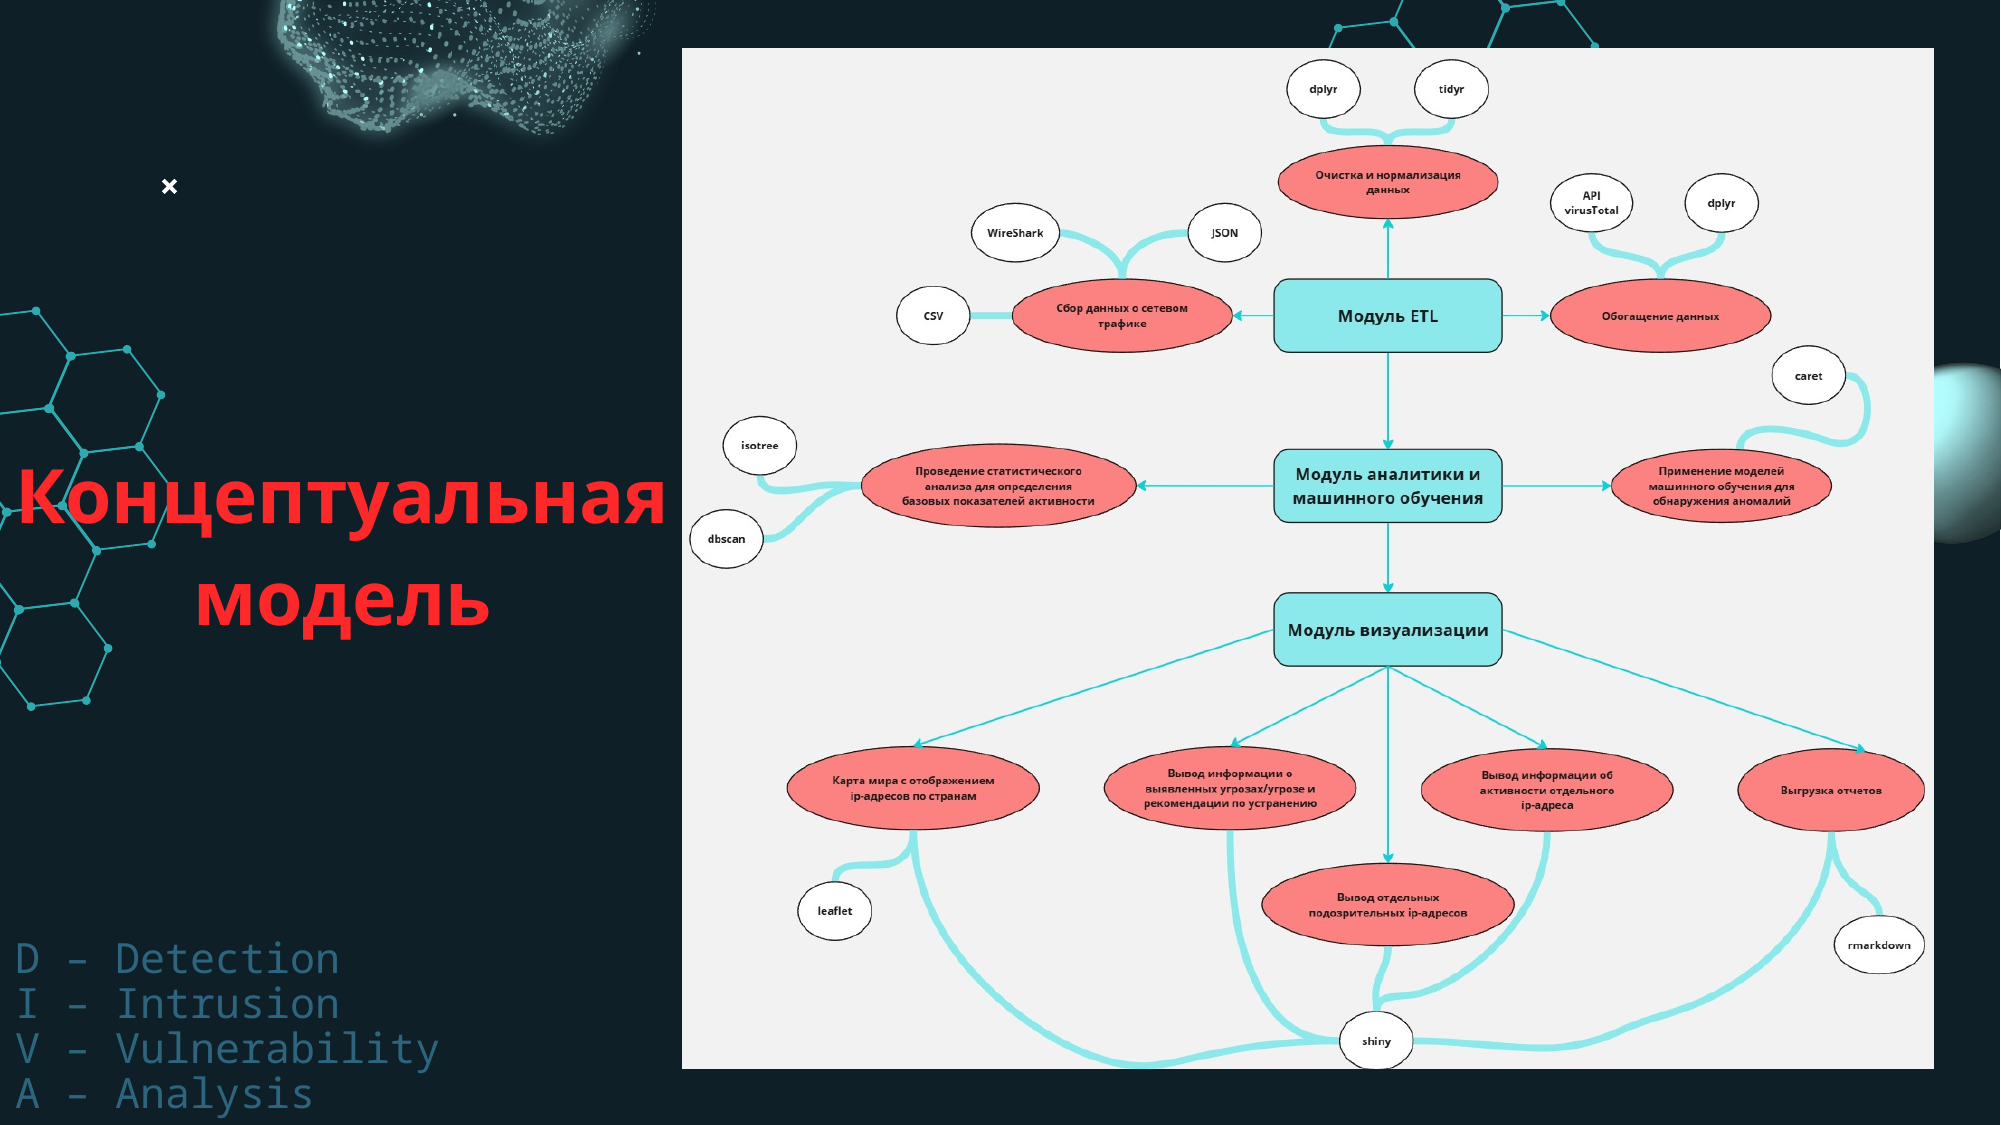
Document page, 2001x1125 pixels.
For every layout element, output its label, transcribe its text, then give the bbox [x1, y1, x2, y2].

title D – Detection I – Intrusion V – Vulnerability A – Analysis [0, 835, 542, 1125]
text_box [163, 180, 176, 193]
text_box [1281, 0, 1586, 48]
picture [253, 0, 2000, 1069]
text_box Концептуальная модель [164, 451, 682, 667]
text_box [0, 311, 164, 688]
